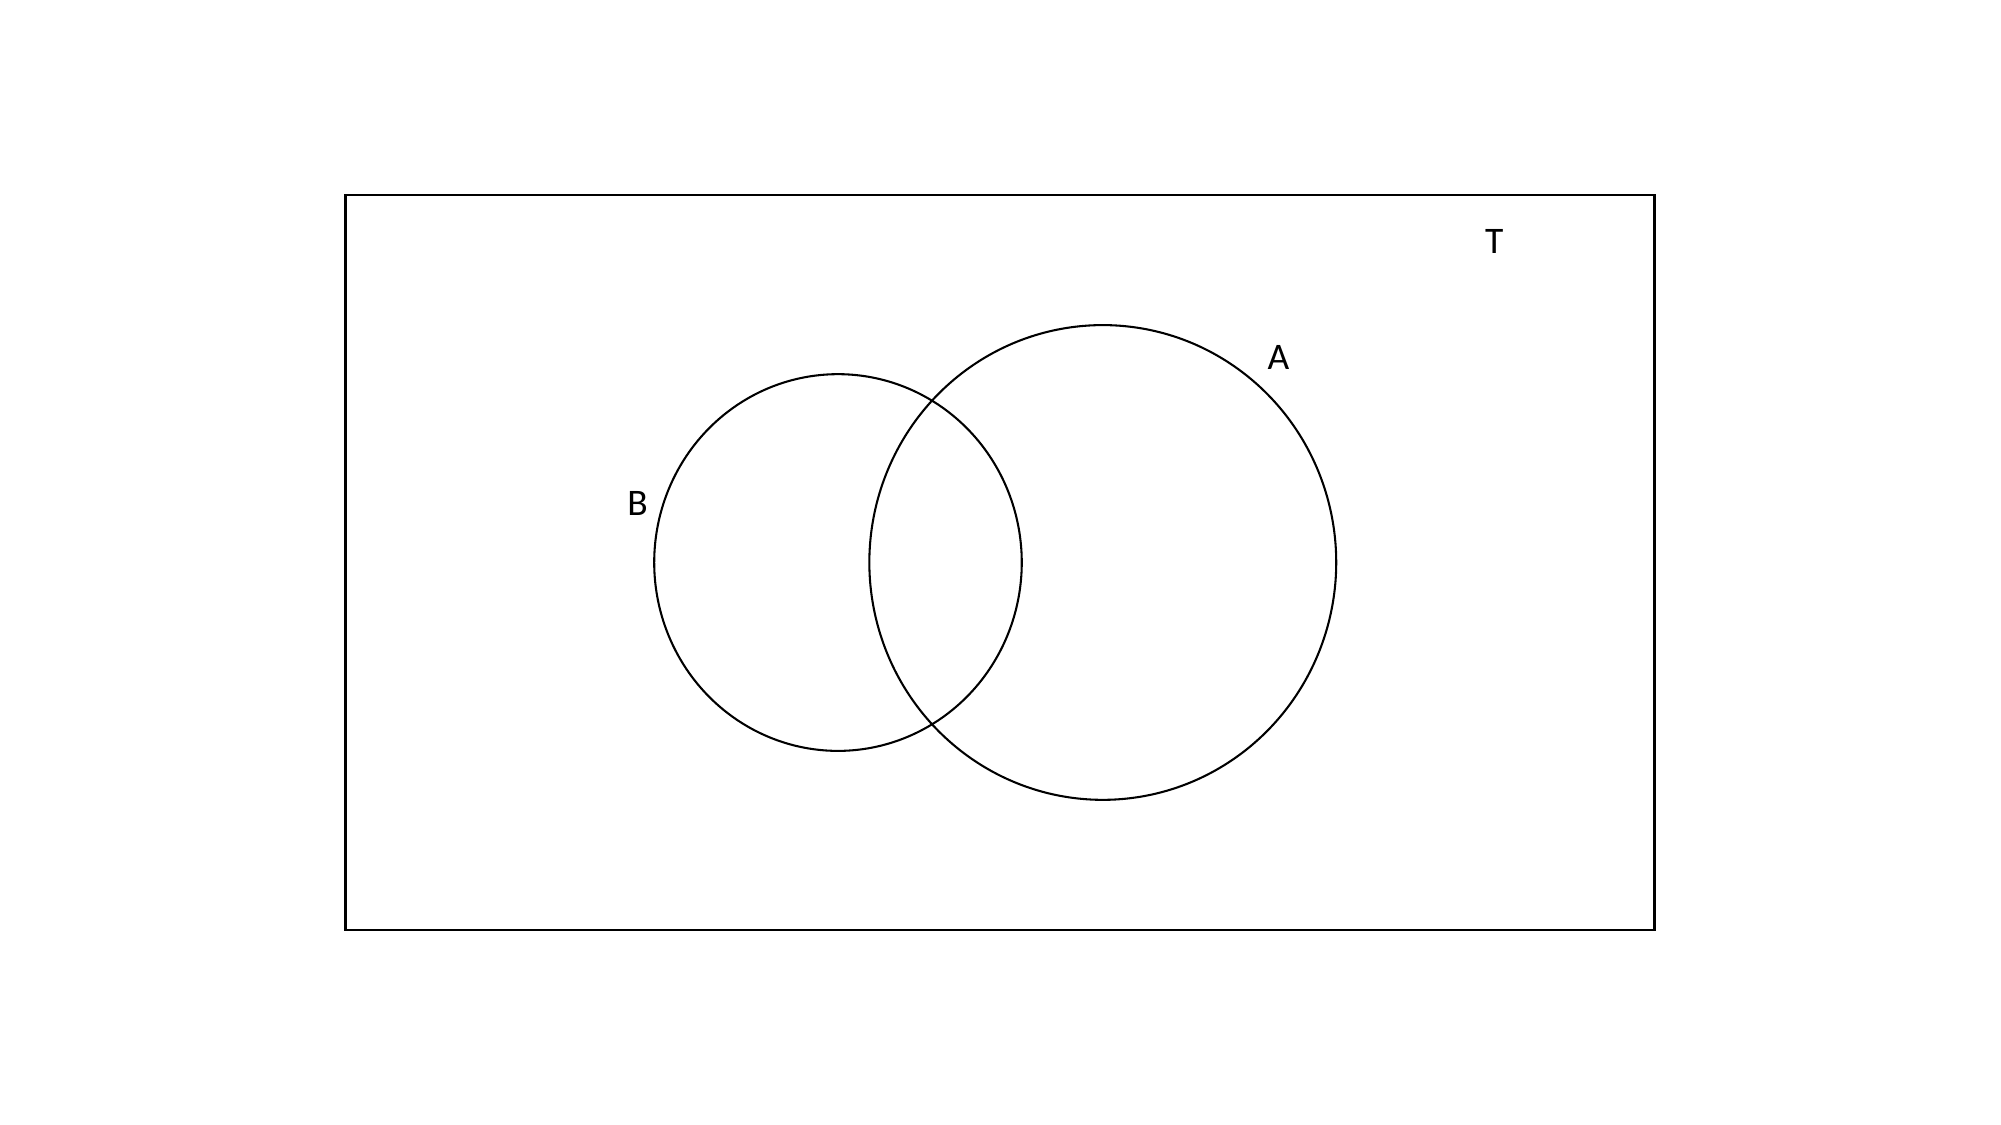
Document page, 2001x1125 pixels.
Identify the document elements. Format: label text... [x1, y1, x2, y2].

text_box [868, 324, 1338, 801]
text_box [344, 194, 1656, 931]
text_box T [1470, 208, 1519, 314]
text_box B [612, 470, 663, 576]
text_box A [1252, 325, 1305, 385]
